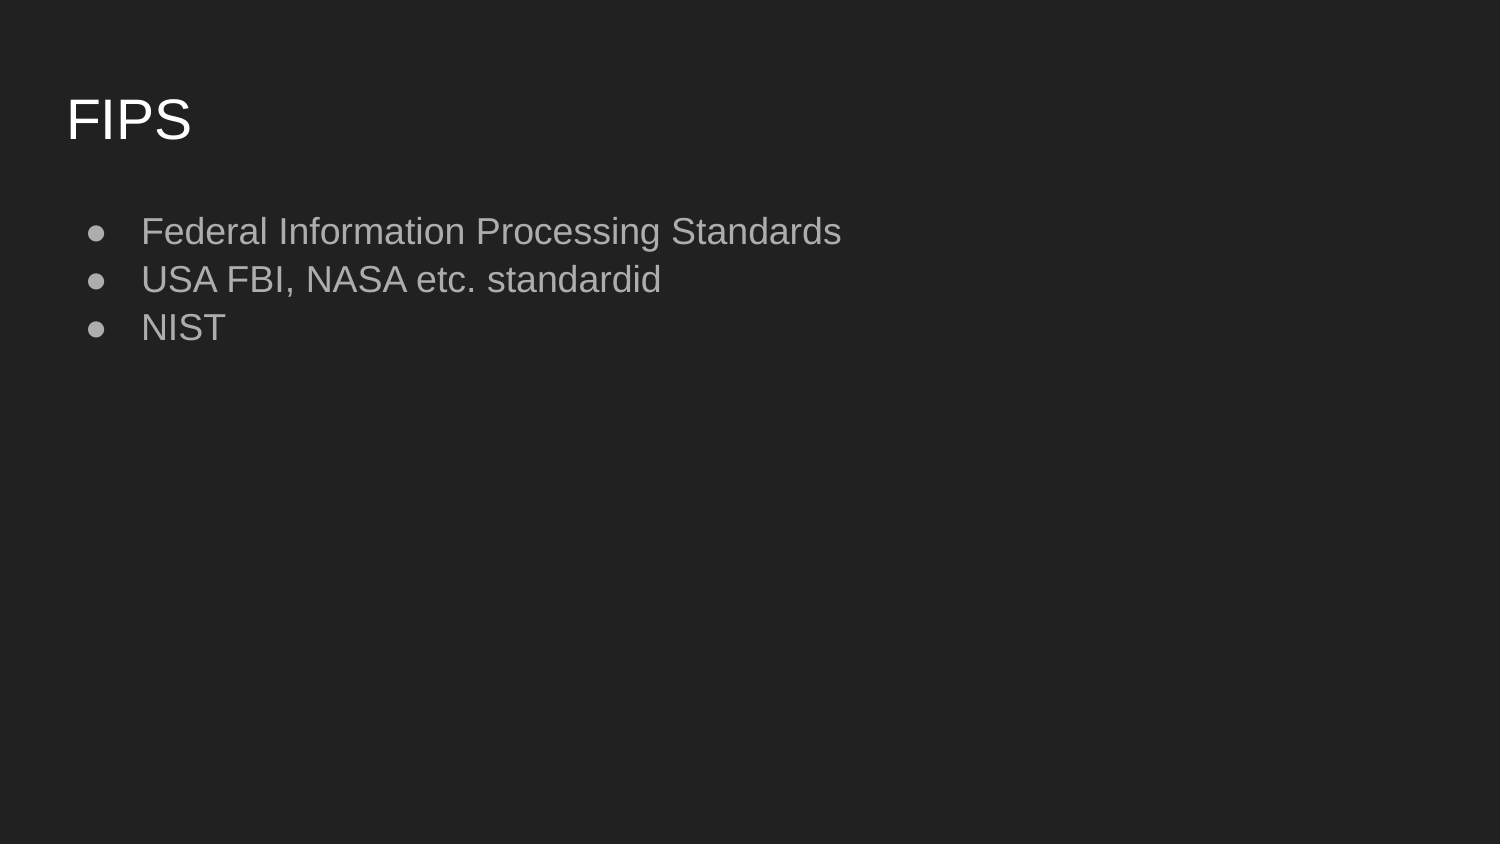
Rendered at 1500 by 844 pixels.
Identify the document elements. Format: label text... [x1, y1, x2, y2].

title FIPS [51, 72, 1449, 167]
list Federal Information Processing Standards USA FBI, NASA etc. standardid NIST [51, 189, 1449, 750]
